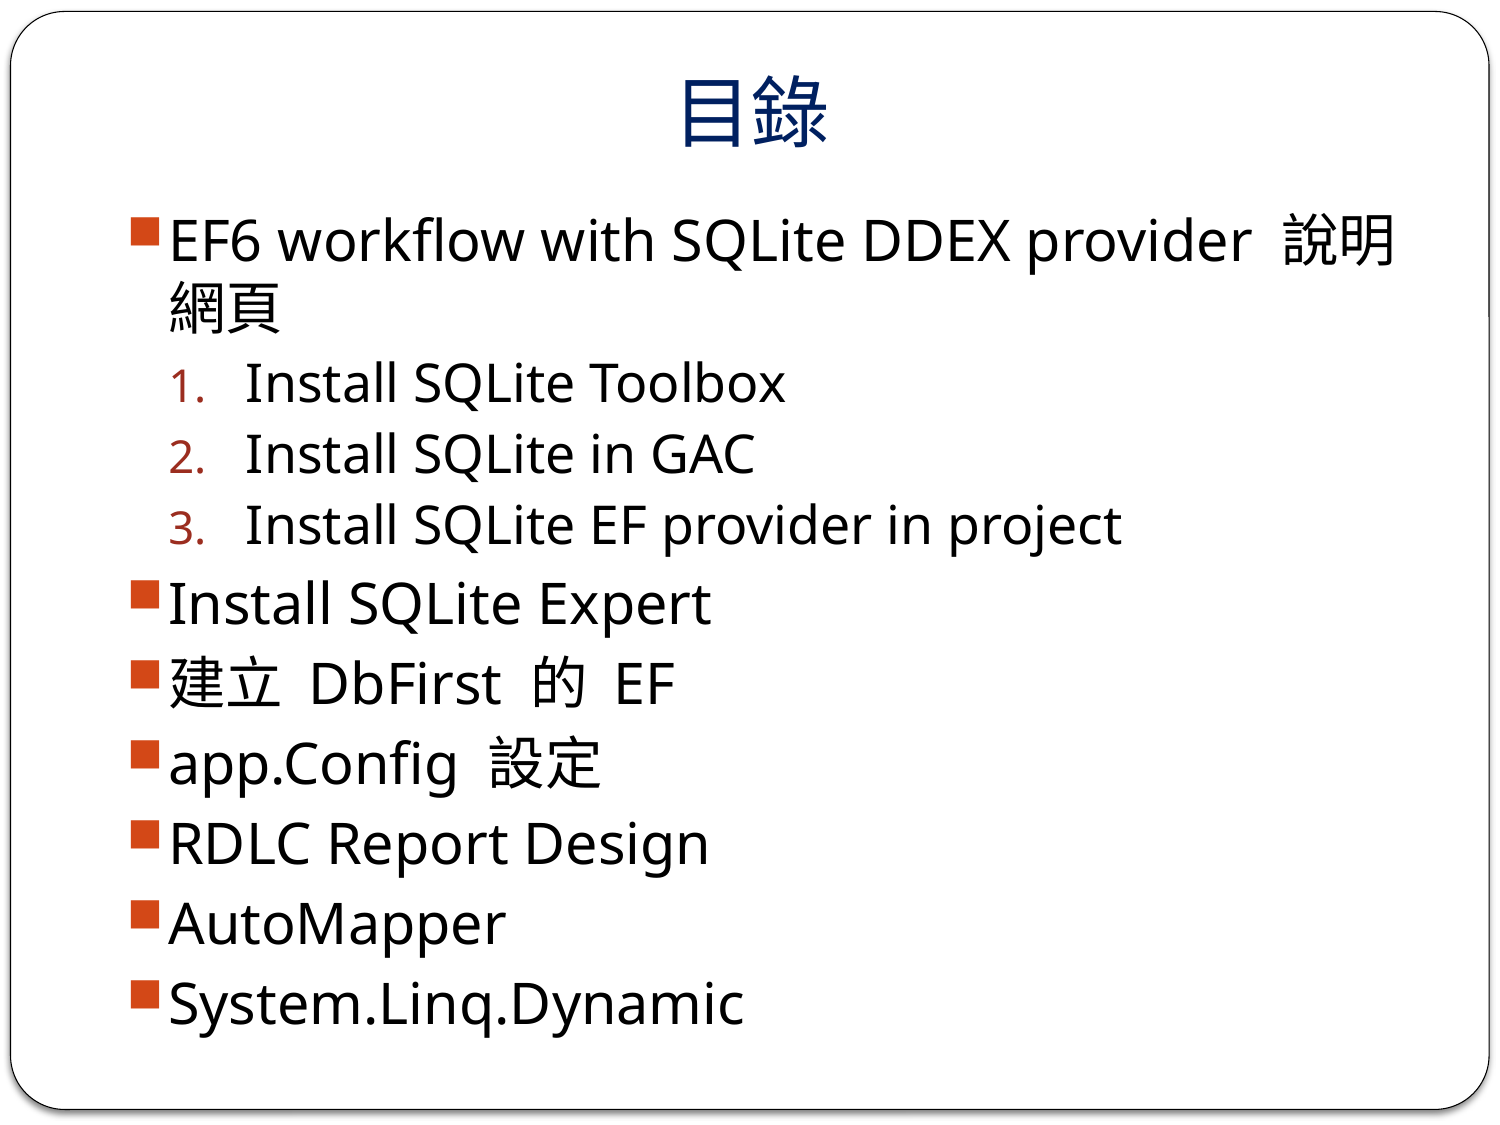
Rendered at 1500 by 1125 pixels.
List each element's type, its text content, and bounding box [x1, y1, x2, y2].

title 目錄 [76, 54, 1427, 172]
list EF6 workflow with SQLite DDEX provider 說明網頁 Install SQLite Toolbox Install SQLite in GAC Install SQLite EF provider in project Install SQLite Expert 建立 DbFirst 的 EF app.Config 設定 RDLC Report Design AutoMapper System.Linq.Dynamic [112, 196, 1447, 1047]
